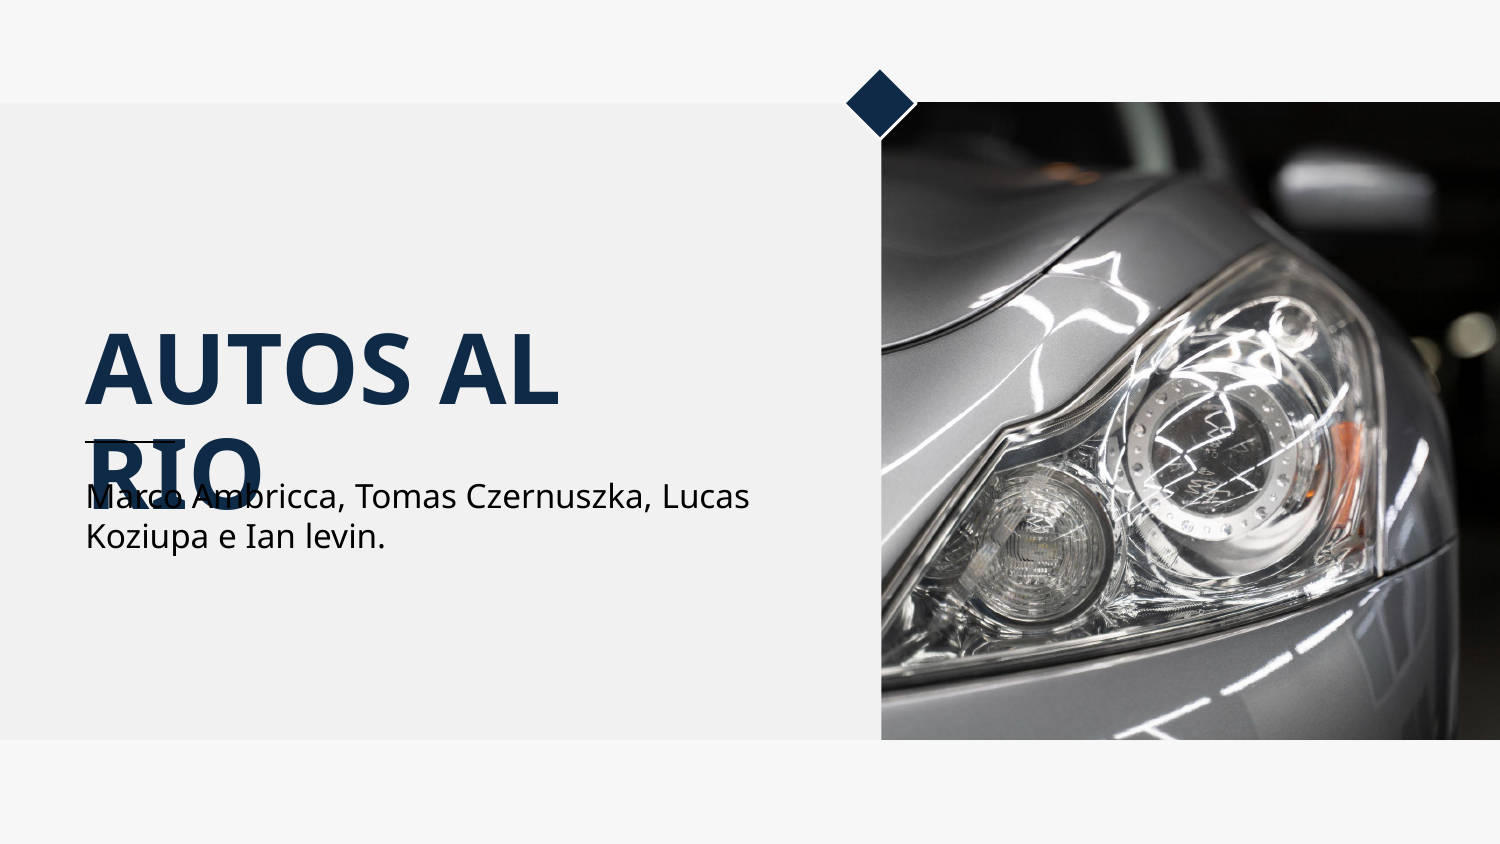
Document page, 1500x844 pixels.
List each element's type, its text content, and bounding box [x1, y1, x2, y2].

text_box [843, 67, 914, 136]
picture [881, 102, 1500, 741]
subtitle Marco Ambricca, Tomas Czernuszka, Lucas Koziupa e Ian levin. [70, 460, 779, 539]
title AUTOS AL RIO [70, 304, 779, 429]
